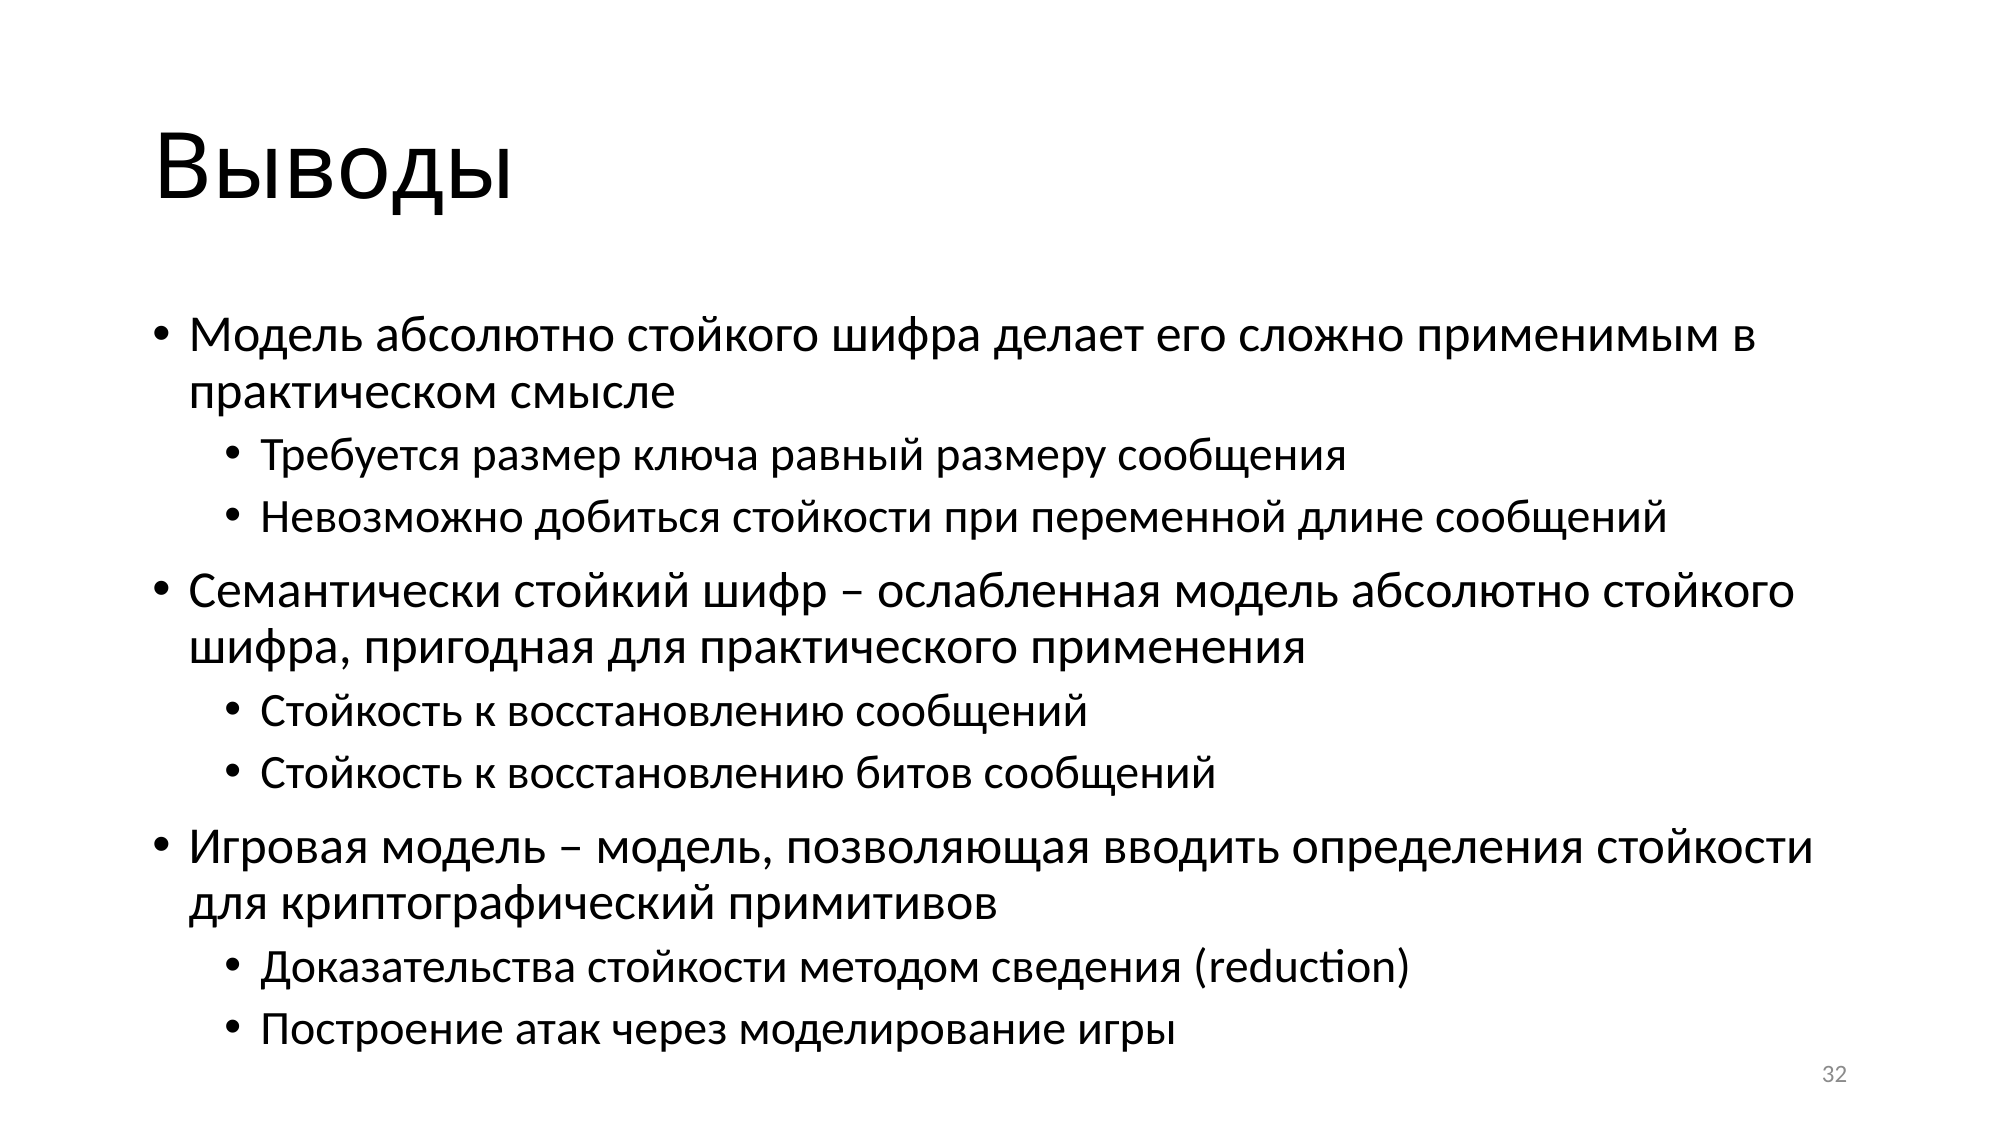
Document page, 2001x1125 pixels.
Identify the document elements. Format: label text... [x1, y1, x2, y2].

title Выводы [137, 59, 1863, 278]
slide_number 32 [1412, 1042, 1863, 1103]
list Модель абсолютно стойкого шифра делает его сложно применимым в практическом смысле Требуется размер ключа равный размеру сообщения Невозможно добиться стойкости при переменной длине сообщений Семантически стойкий шифр – ослабленная модель абсолютно стойкого шифра, пригодная для практического применения Стойкость к восстановлению сообщений Стойкость к восстановлению битов сообщений Игровая модель – модель, позволяющая вводить определения стойкости для криптографический примитивов Доказательства стойкости методом сведения (reduction) Построение атак через моделирование игры [137, 299, 1863, 1064]
